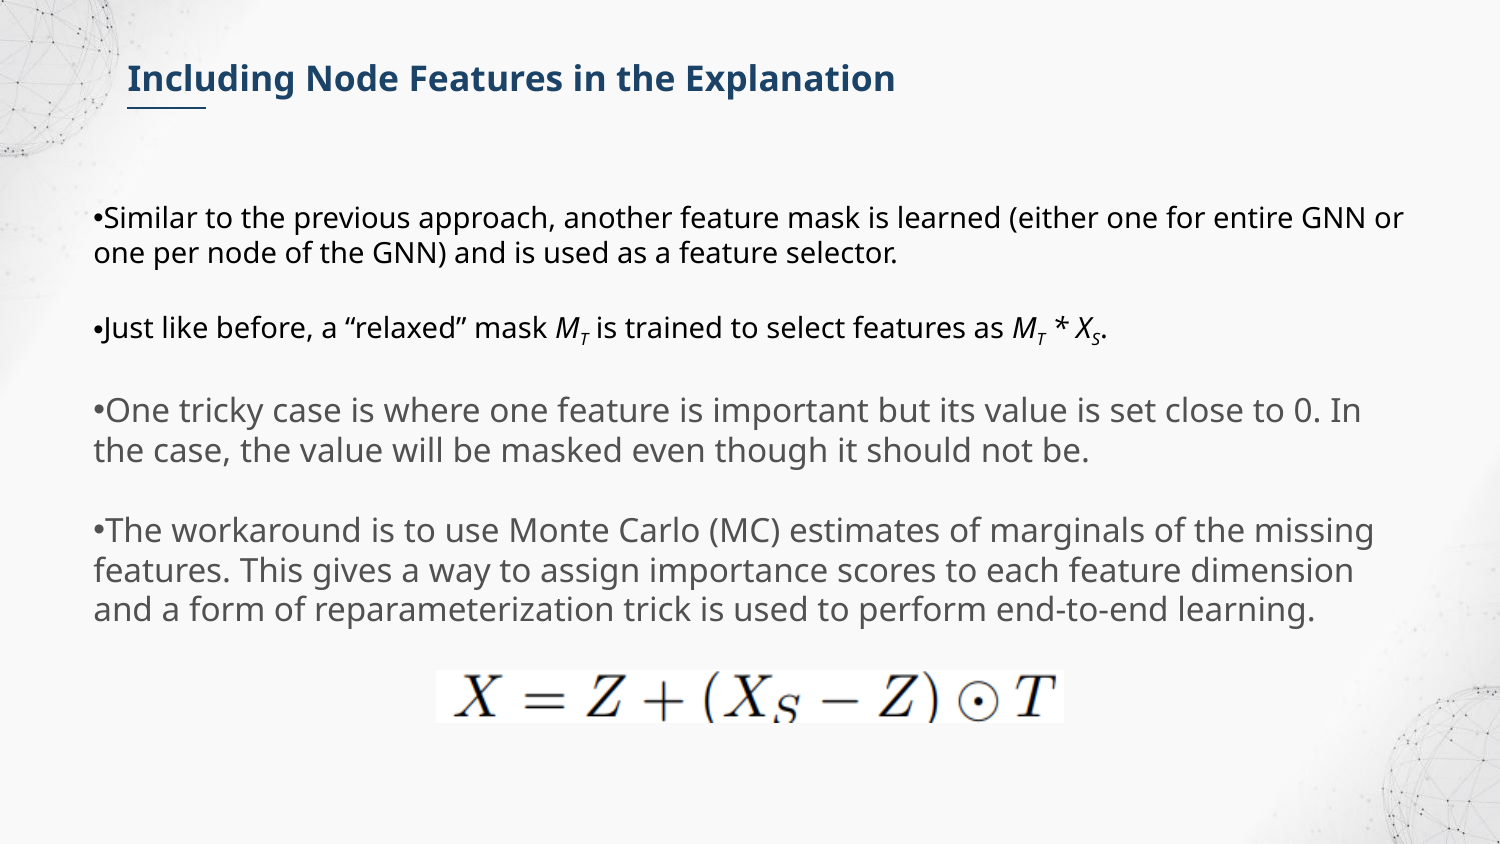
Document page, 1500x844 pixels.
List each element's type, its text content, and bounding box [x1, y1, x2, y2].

picture [0, 0, 1500, 844]
text_box Including Node Features in the Explanation [116, 50, 934, 105]
text_box Similar to the previous approach, another feature mask is learned (either one for entire GNN or one per node of the GNN) and is used as a feature selector. Just like before, a “relaxed” mask MT is trained to select features as MT * XS. One tricky case is where one feature is important but its value is set close to 0. In the case, the value will be masked even though it should not be. The workaround is to use Monte Carlo (MC) estimates of marginals of the missing features. This gives a way to assign importance scores to each feature dimension and a form of reparameterization trick is used to perform end-to-end learning. [78, 192, 1422, 676]
